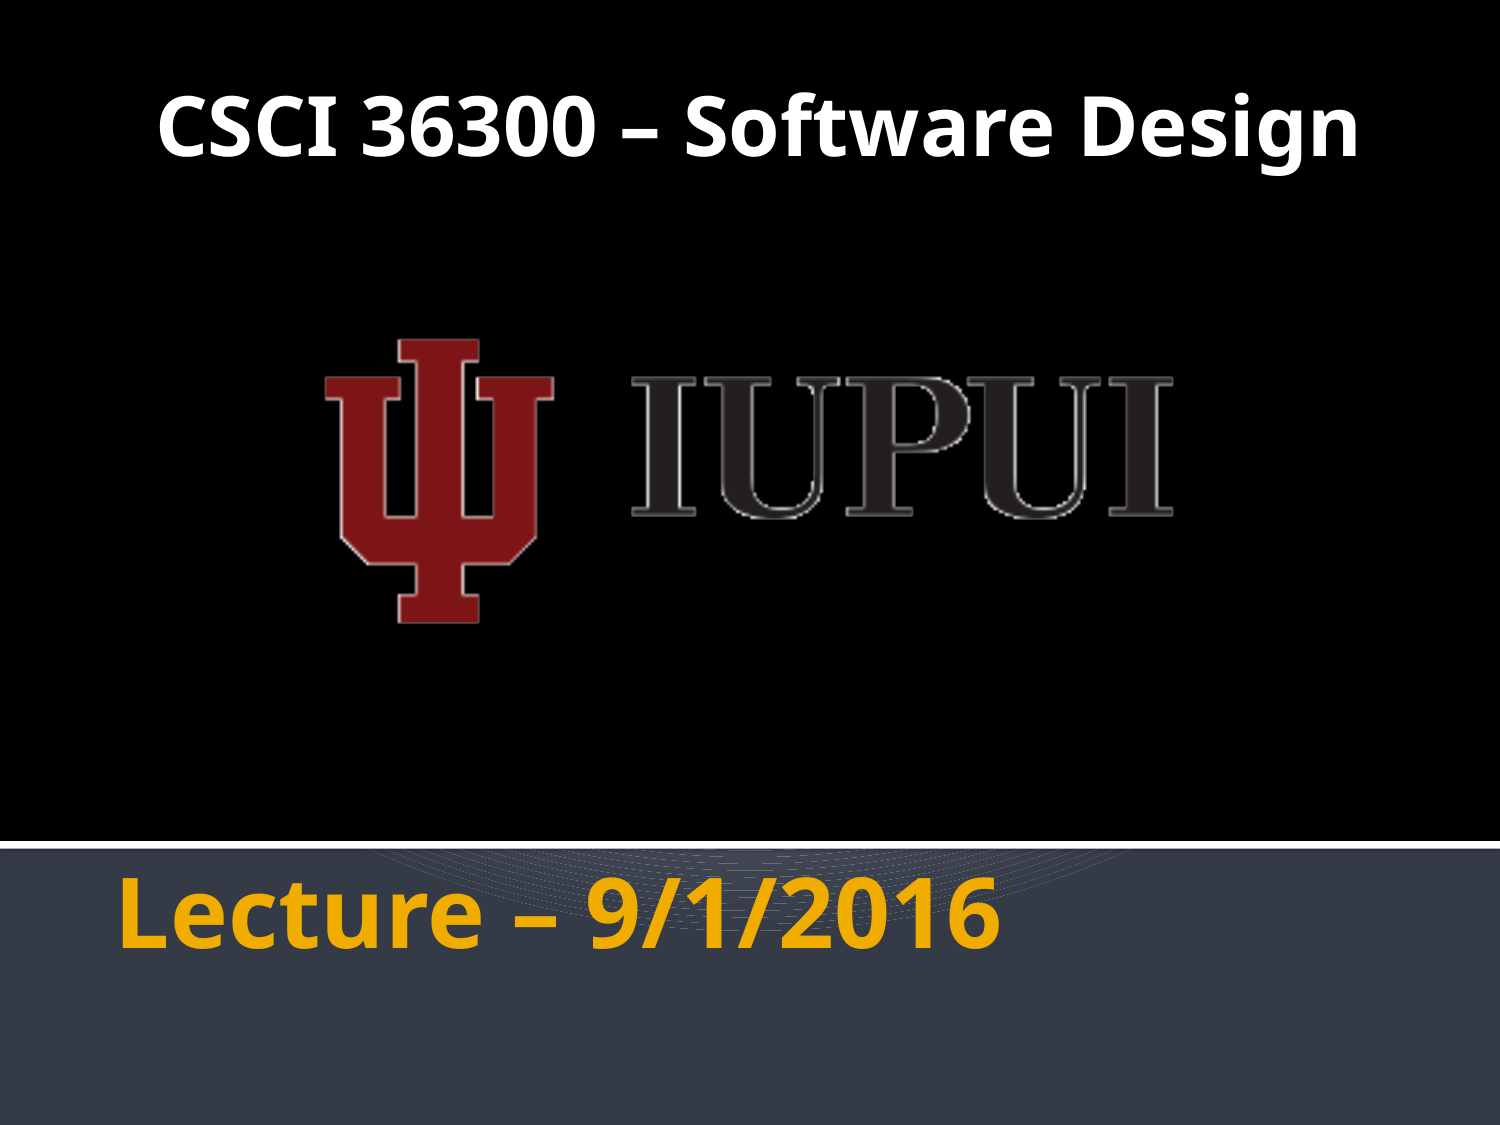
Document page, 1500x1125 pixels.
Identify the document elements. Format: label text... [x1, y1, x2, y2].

subtitle CSCI 36300 – Software Design [3, 0, 1500, 247]
title Lecture – 9/1/2016 [99, 850, 1425, 1125]
picture [312, 326, 1188, 650]
